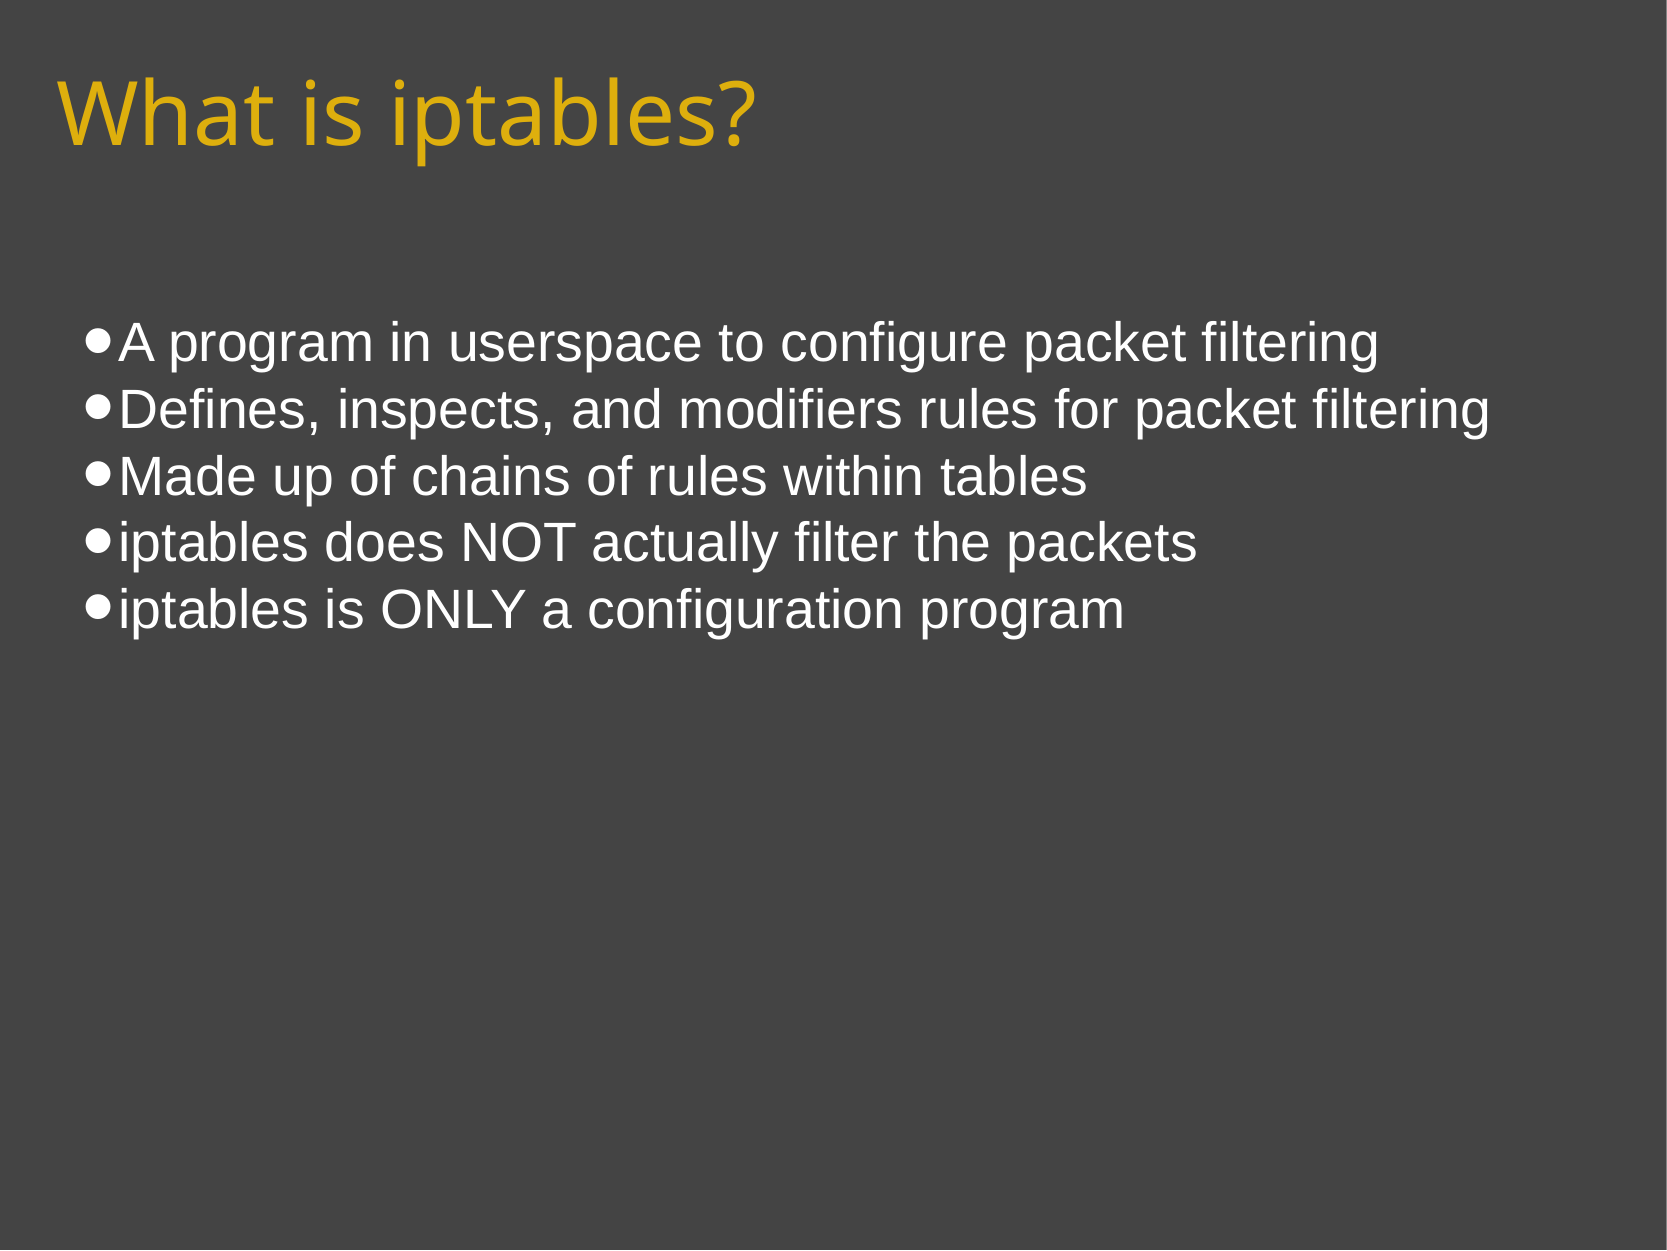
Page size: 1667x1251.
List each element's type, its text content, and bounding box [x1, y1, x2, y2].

title What is iptables? [50, 50, 1630, 213]
picture [0, 0, 1667, 1250]
list A program in userspace to configure packet filtering Defines, inspects, and modifiers rules for packet filtering Made up of chains of rules within tables iptables does NOT actually filter the packets iptables is ONLY a configuration program [50, 300, 1630, 1213]
